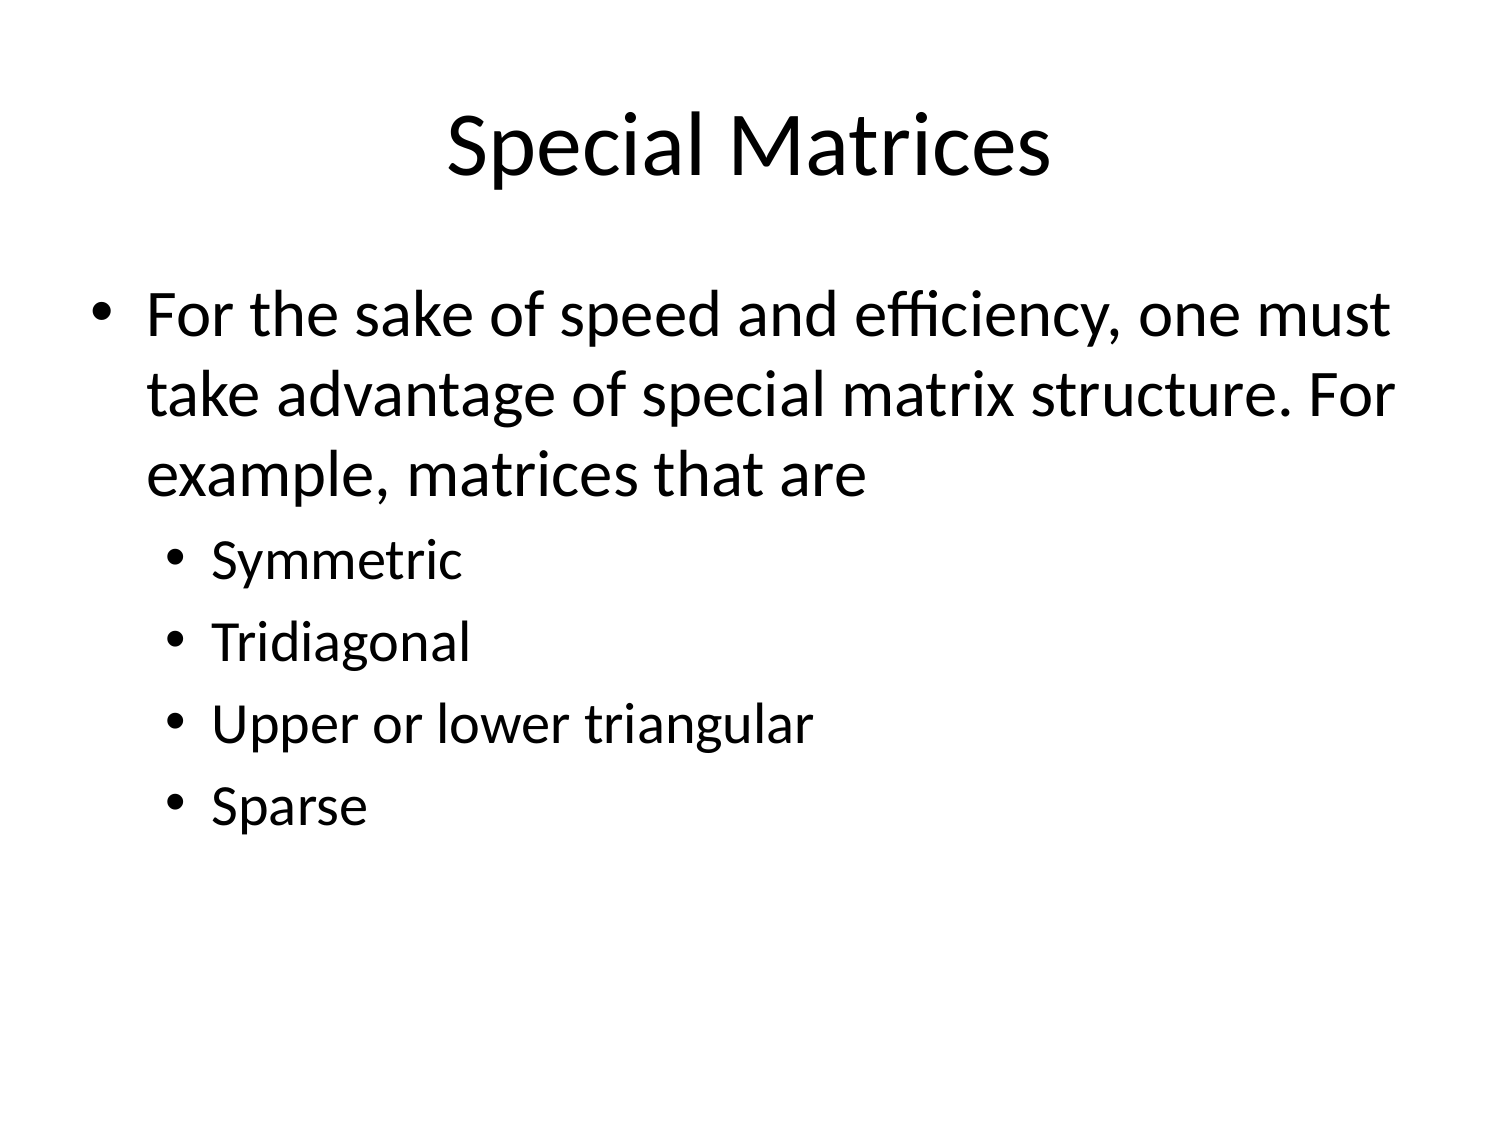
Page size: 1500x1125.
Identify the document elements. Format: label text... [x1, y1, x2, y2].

list For the sake of speed and efficiency, one must take advantage of special matrix structure. For example, matrices that are Symmetric Tridiagonal Upper or lower triangular Sparse [75, 262, 1425, 1005]
title Special Matrices [75, 45, 1425, 233]
